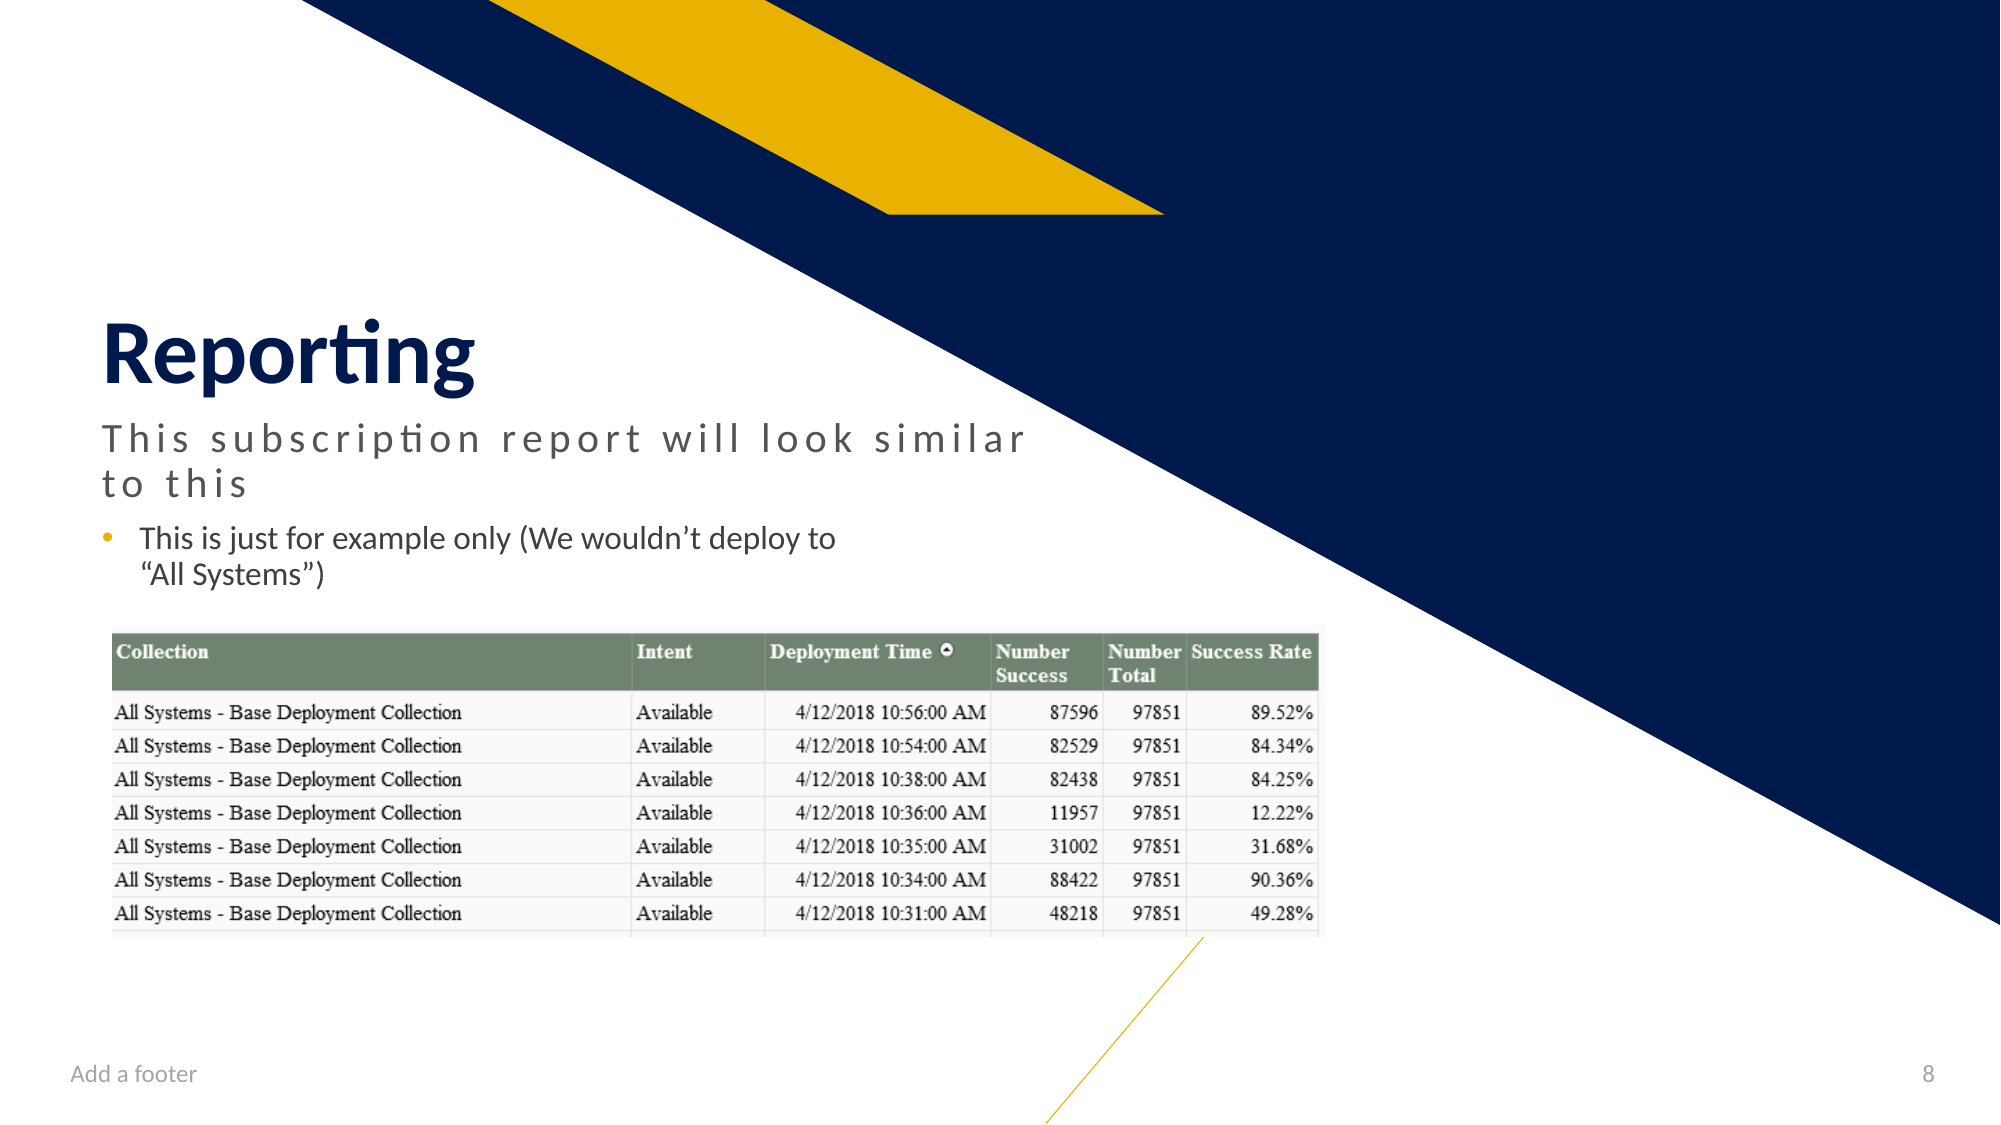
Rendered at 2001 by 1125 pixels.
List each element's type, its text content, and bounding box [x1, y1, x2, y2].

footer Add a footer [55, 1042, 731, 1103]
list This is just for example only (We wouldn’t deploy to “All Systems”) [87, 513, 898, 999]
list This subscription report will look similar to this [87, 409, 1066, 510]
picture [112, 625, 1326, 937]
slide_number 8 [1828, 1042, 1950, 1103]
title Reporting [87, 203, 1292, 403]
